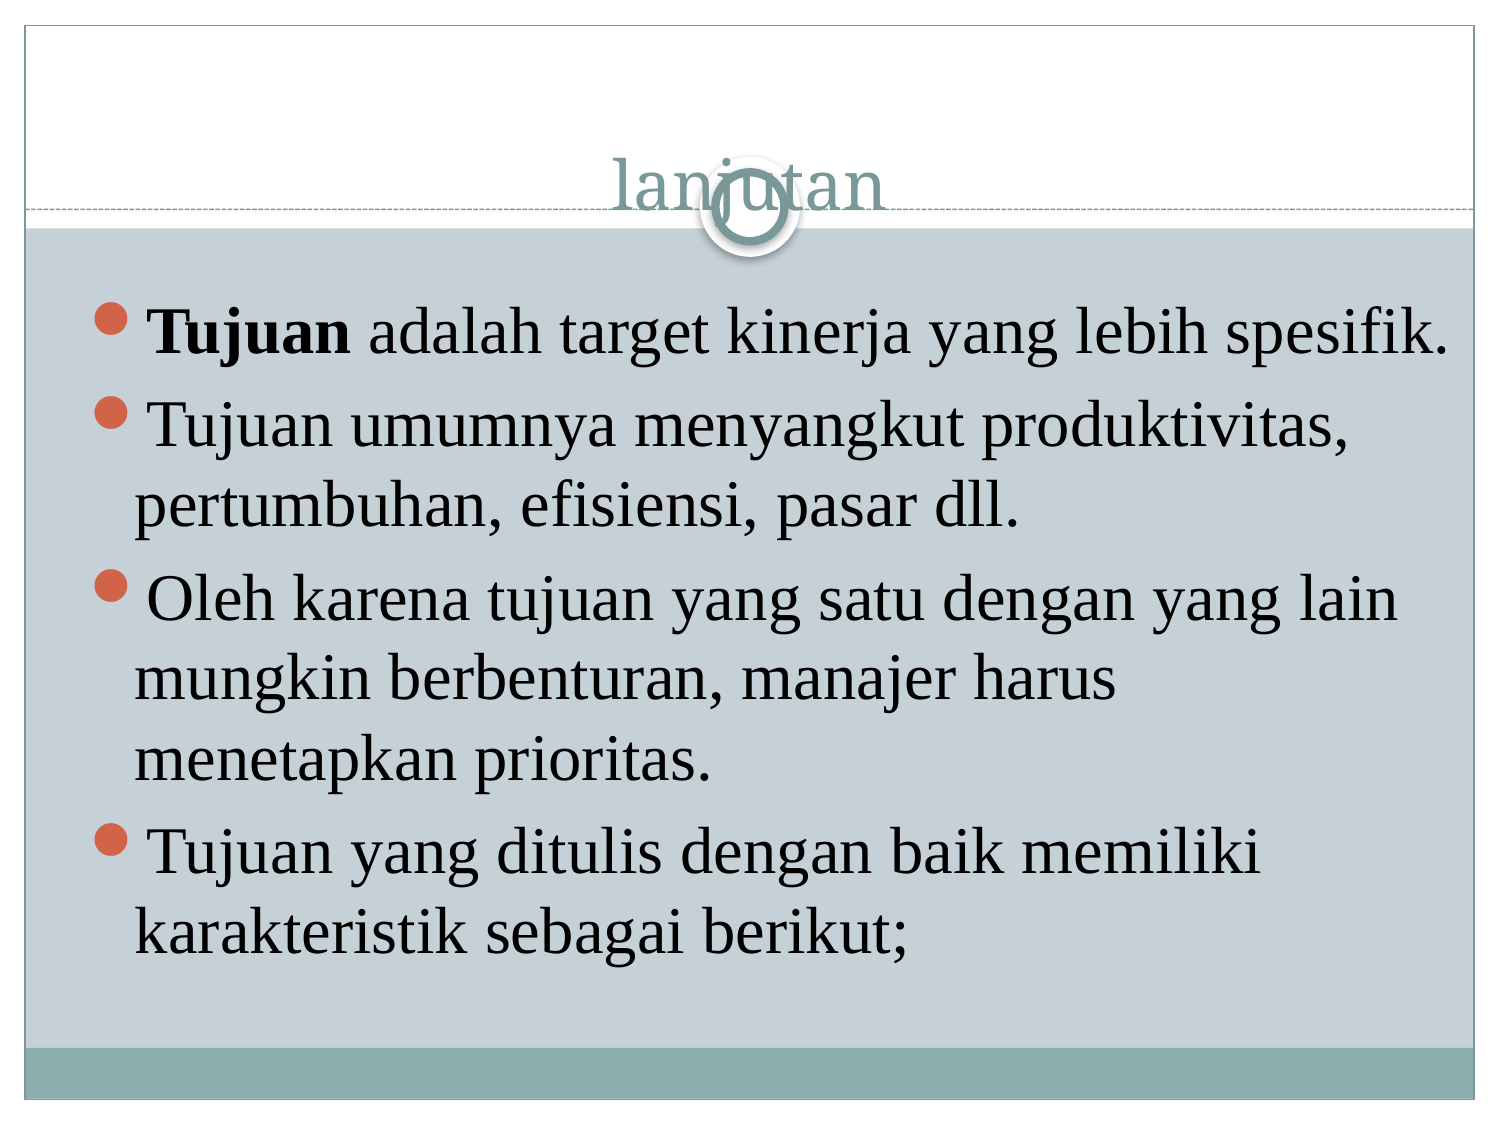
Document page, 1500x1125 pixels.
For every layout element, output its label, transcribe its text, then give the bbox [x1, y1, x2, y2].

title lanjutan [75, 115, 1425, 232]
list Tujuan adalah target kinerja yang lebih spesifik. Tujuan umumnya menyangkut produktivitas, pertumbuhan, efisiensi, pasar dll. Oleh karena tujuan yang satu dengan yang lain mungkin berbenturan, manajer harus menetapkan prioritas. Tujuan yang ditulis dengan baik memiliki karakteristik sebagai berikut; [75, 278, 1471, 1038]
